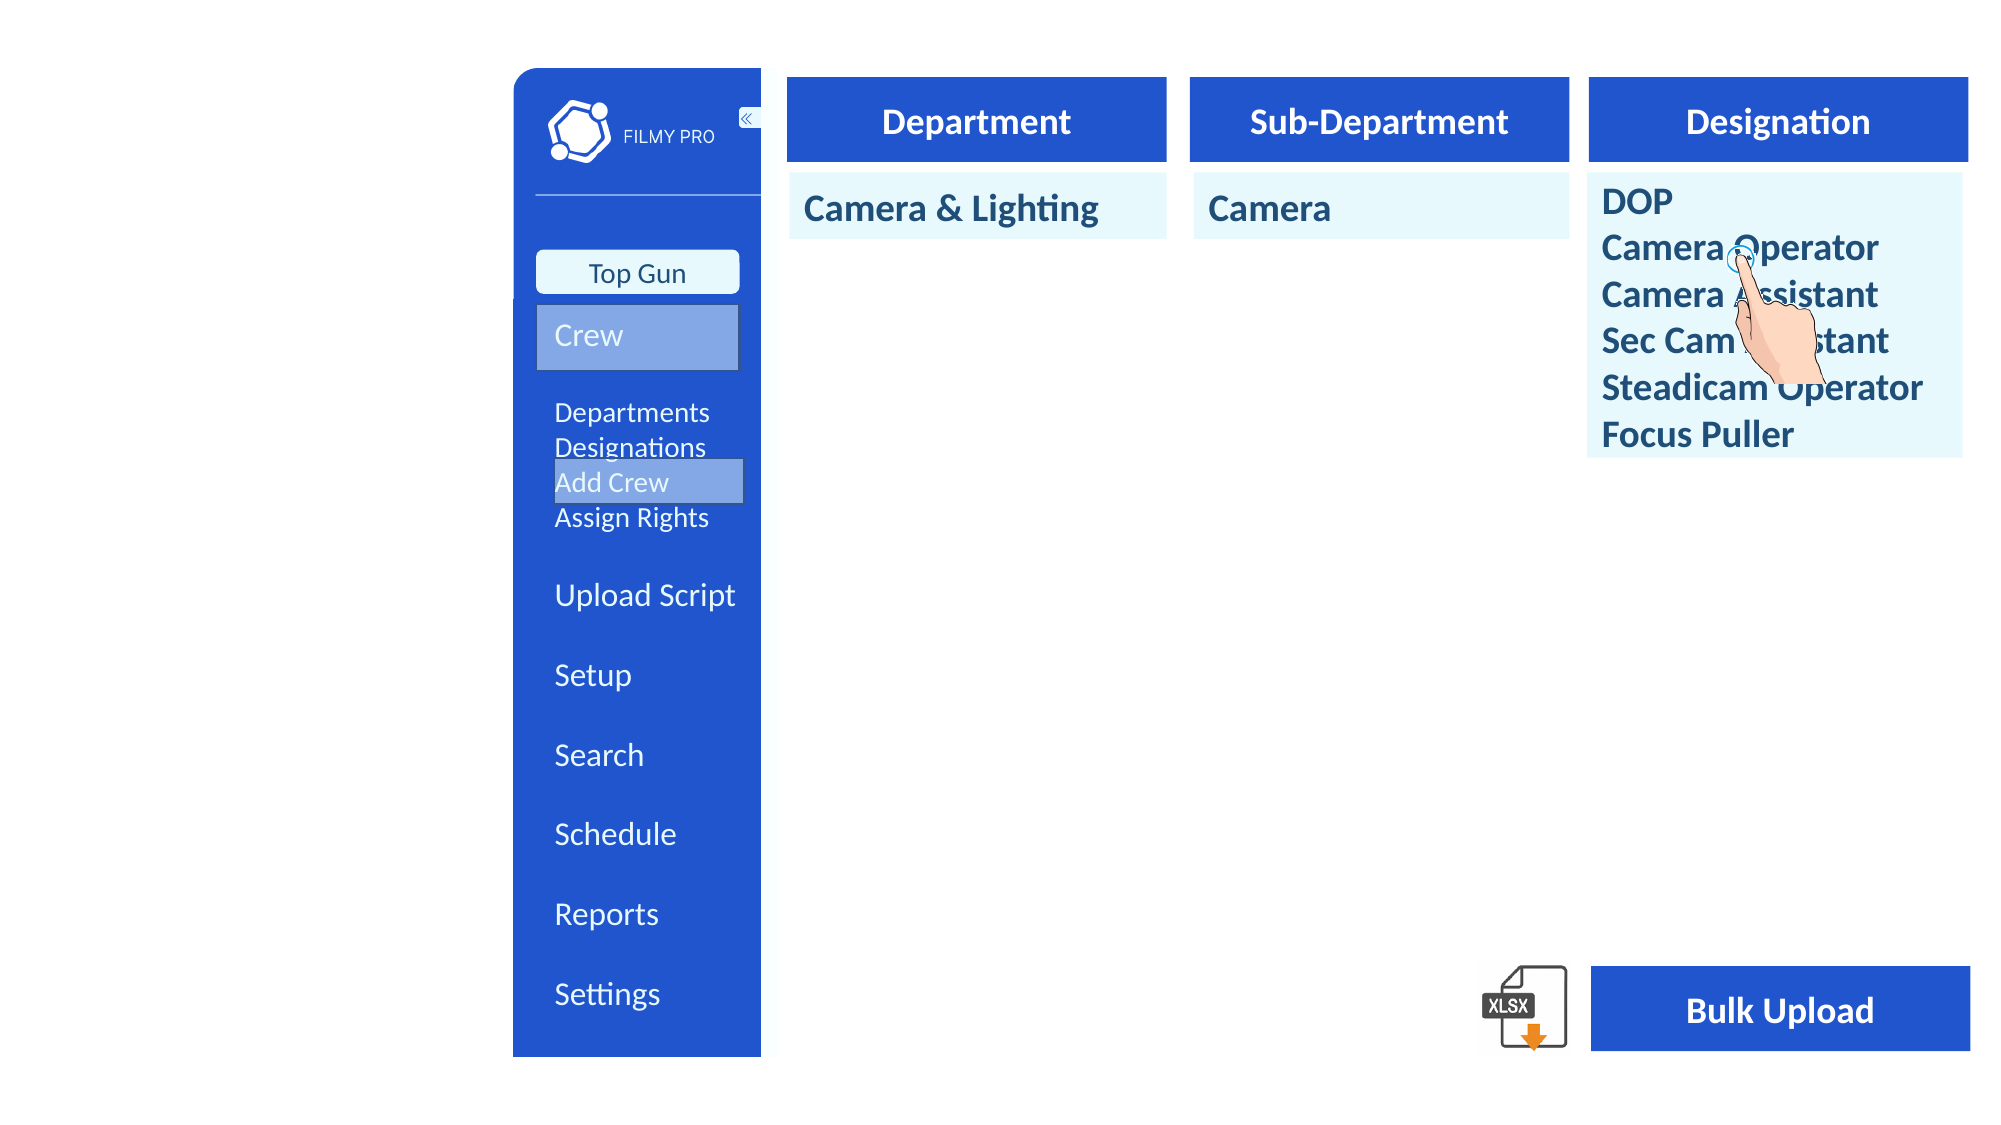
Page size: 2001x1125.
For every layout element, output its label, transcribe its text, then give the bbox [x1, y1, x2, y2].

text_box DOP Camera Operator Camera Assistant Sec Cam Assistant Steadicam Operator Focus Puller [1586, 171, 1964, 459]
picture [1476, 960, 1572, 1056]
text_box Sub-Department [1189, 76, 1570, 163]
text_box Designation [1588, 76, 1969, 163]
text_box Camera & Lighting [788, 171, 1168, 240]
text_box Bulk Upload [1590, 965, 1972, 1052]
picture [513, 68, 777, 1057]
picture [1716, 245, 1834, 384]
text_box Camera [1193, 171, 1570, 240]
text_box Department [786, 76, 1168, 163]
